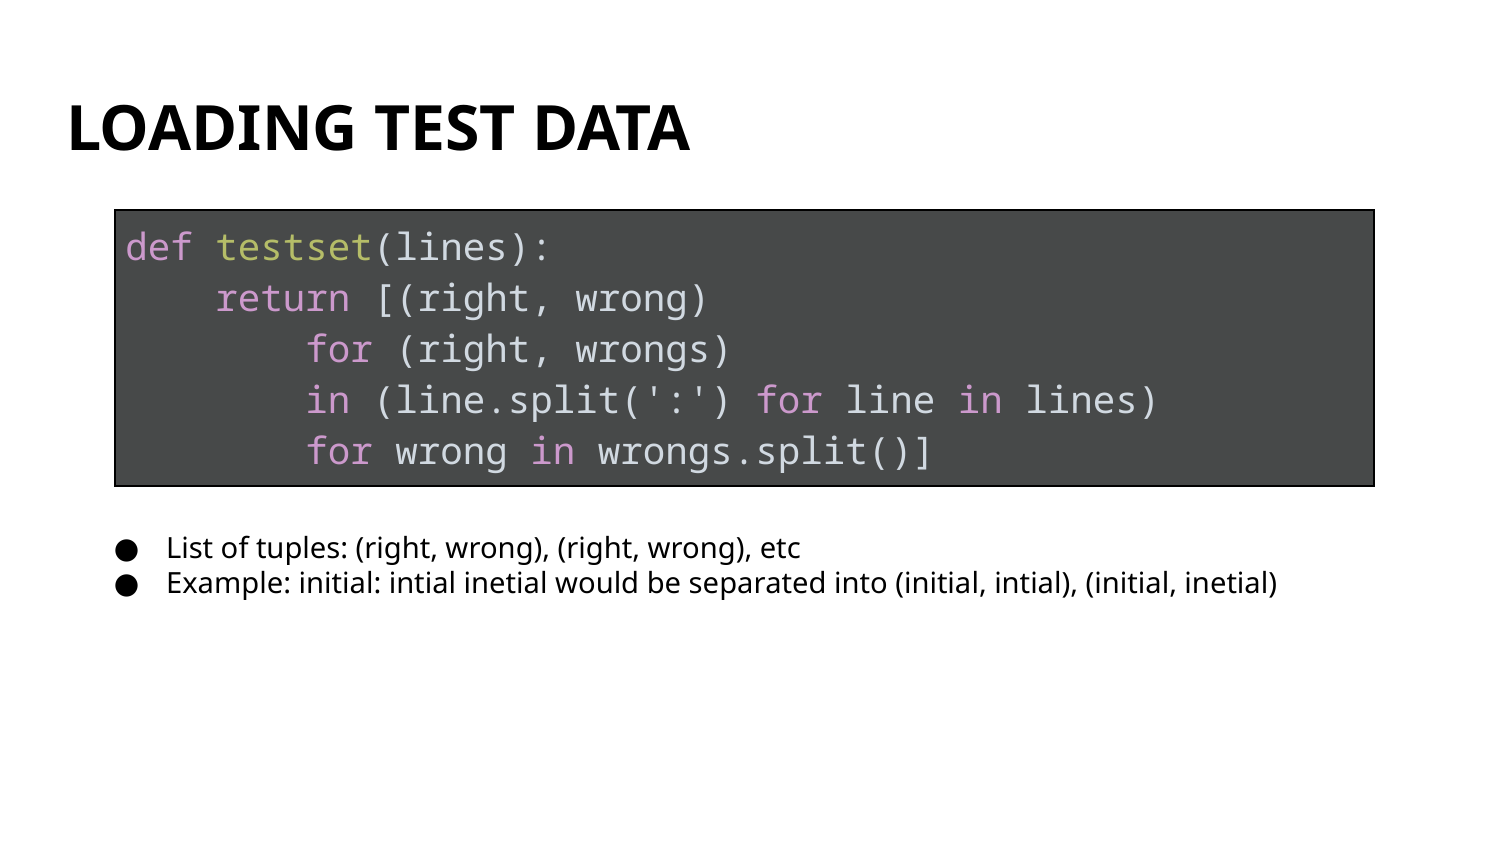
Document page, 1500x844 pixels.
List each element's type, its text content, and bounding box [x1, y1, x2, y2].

title LOADING TEST DATA [51, 72, 1449, 167]
text_box List of tuples: (right, wrong), (right, wrong), etc Example: initial: intial inetial would be separated into (initial, intial), (initial, inetial) [76, 514, 1369, 646]
table_header def testset(lines): return [(right, wrong) for (right, wrongs) in (line.split(':') for line in lines) for wrong in wrongs.split()] [116, 211, 1373, 485]
